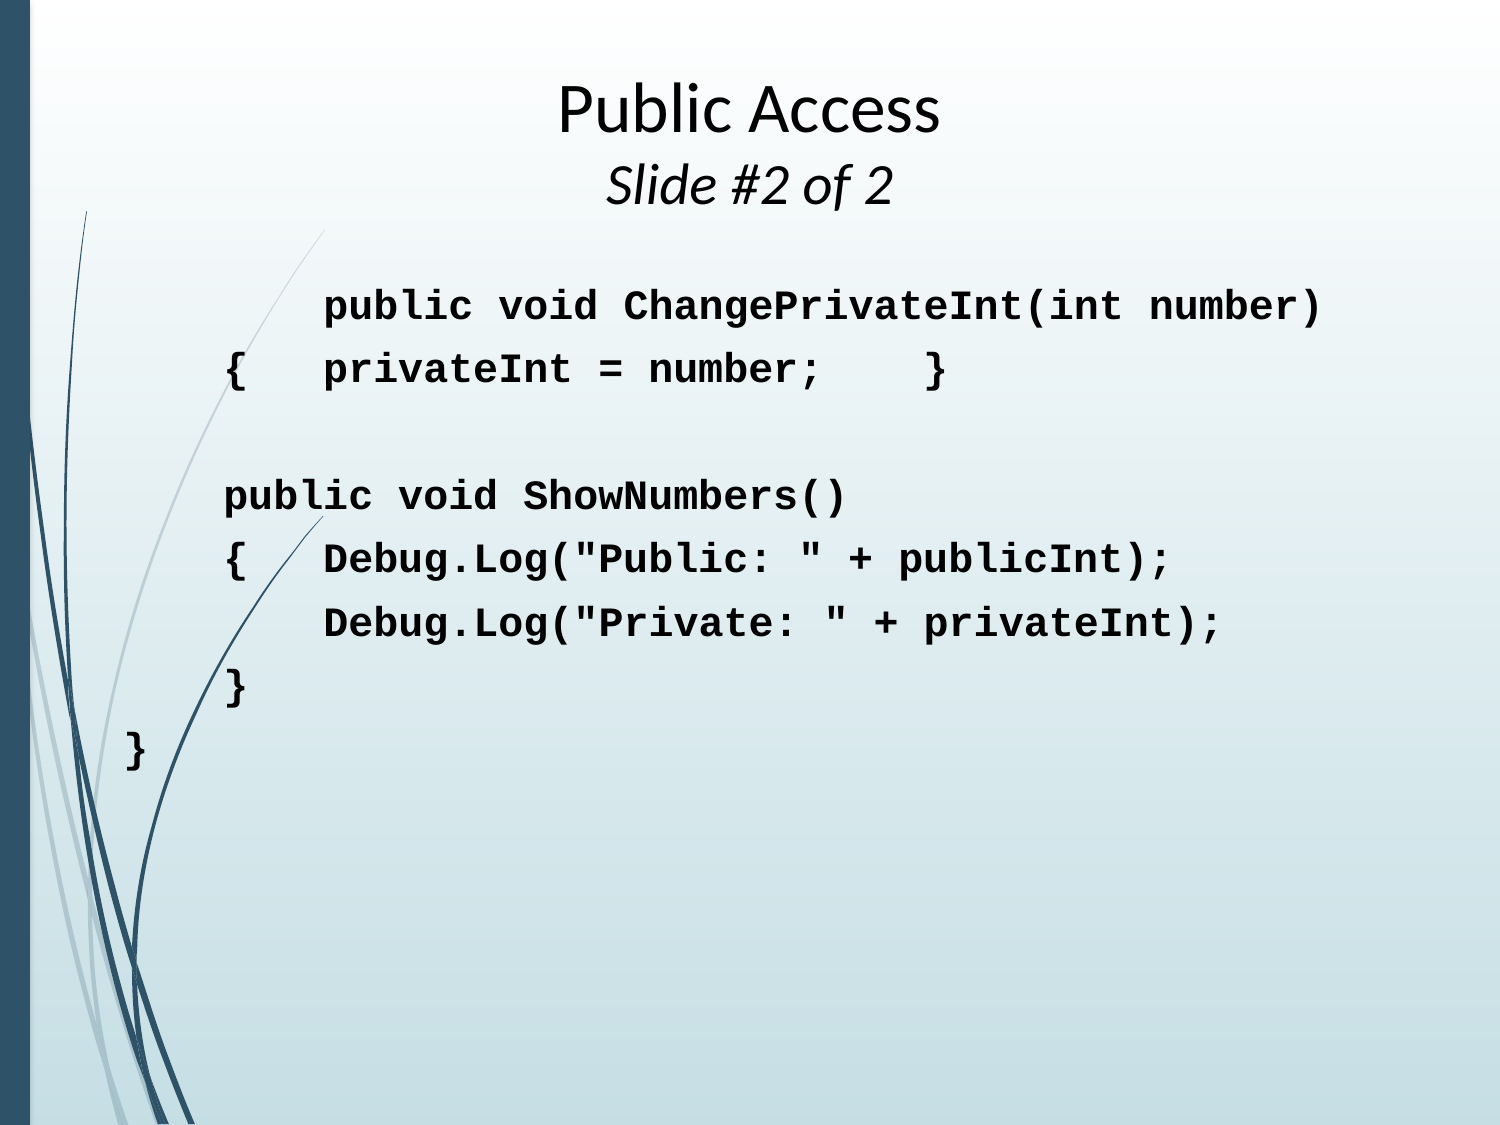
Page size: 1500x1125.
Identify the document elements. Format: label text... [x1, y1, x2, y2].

list public void ChangePrivateInt(int number) { privateInt = number; } public void ShowNumbers() { Debug.Log("Public: " + publicInt); Debug.Log("Private: " + privateInt); } } [75, 262, 1350, 788]
title Public Access Slide #2 of 2 [75, 45, 1425, 233]
